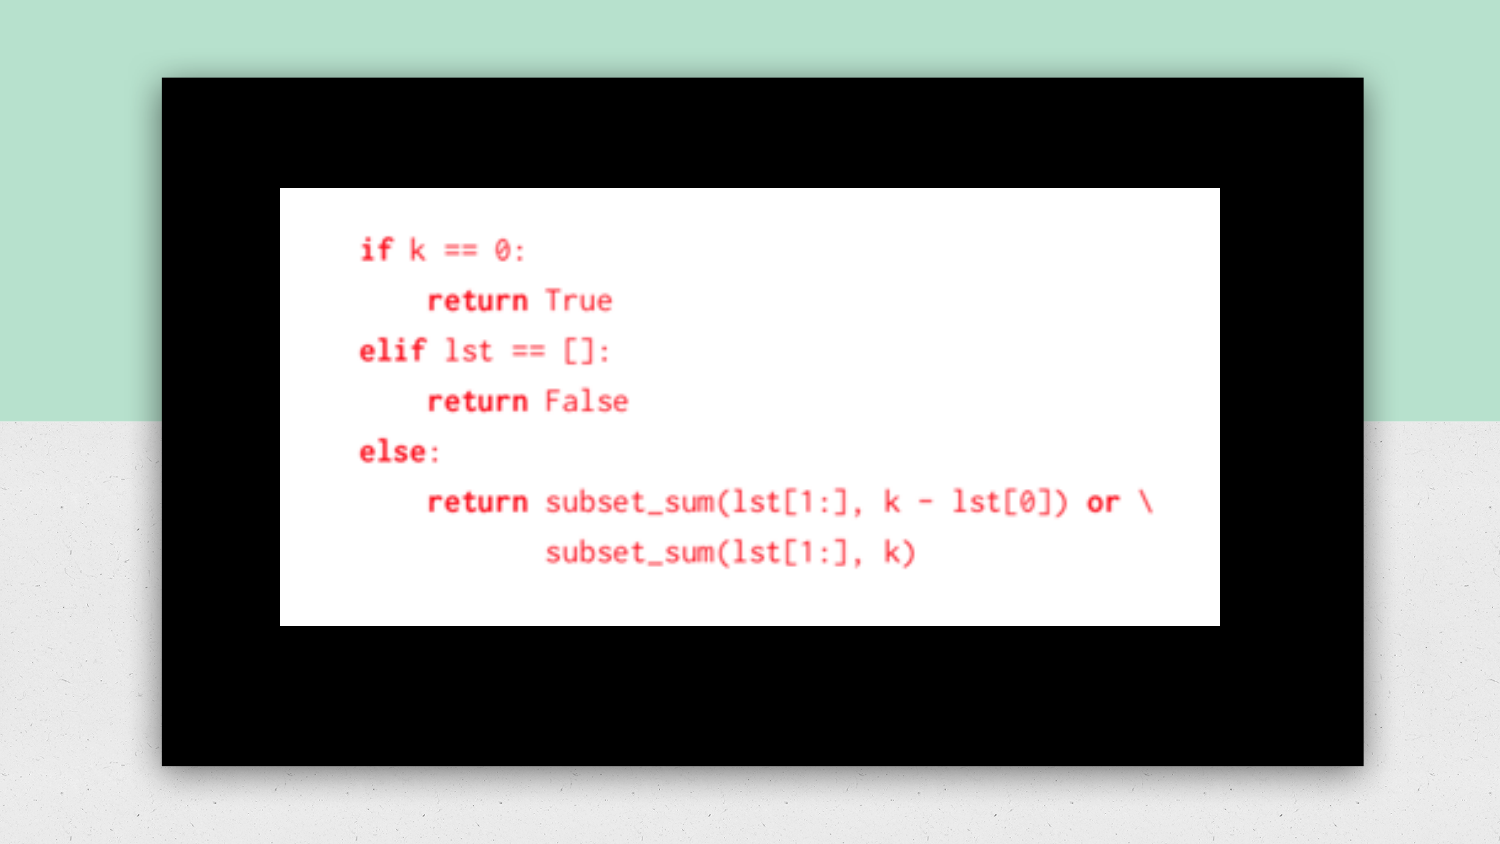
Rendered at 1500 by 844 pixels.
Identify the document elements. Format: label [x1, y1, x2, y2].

text_box [161, 77, 1364, 420]
text_box [0, 0, 1500, 421]
picture [0, 188, 1500, 844]
